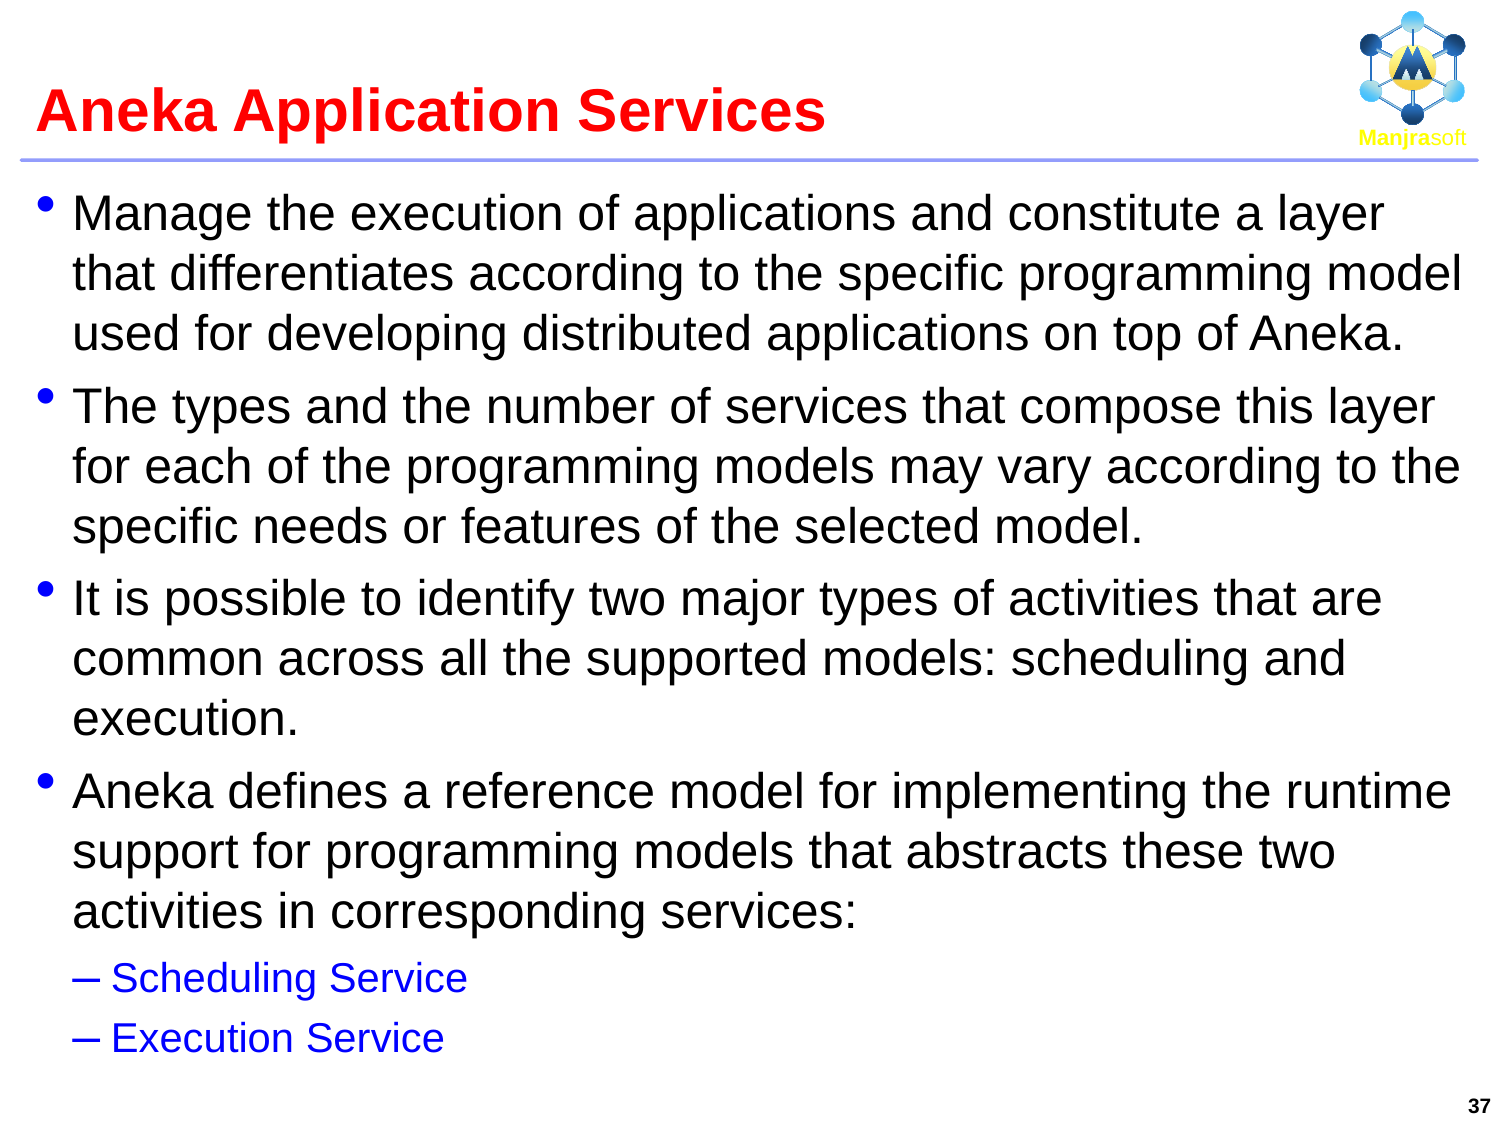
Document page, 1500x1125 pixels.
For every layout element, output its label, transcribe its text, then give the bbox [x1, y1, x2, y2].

title Aneka Application Services [26, 0, 1479, 145]
list Manage the execution of applications and constitute a layer that differentiates according to the specific programming model used for developing distributed applications on top of Aneka. The types and the number of services that compose this layer for each of the programming models may vary according to the specific needs or features of the selected model. It is possible to identify two major types of activities that are common across all the supported models: scheduling and execution. Aneka defines a reference model for implementing the runtime support for programming models that abstracts these two activities in corresponding services: Scheduling Service Execution Service [26, 176, 1479, 1092]
slide_number 37 [1364, 1093, 1500, 1120]
